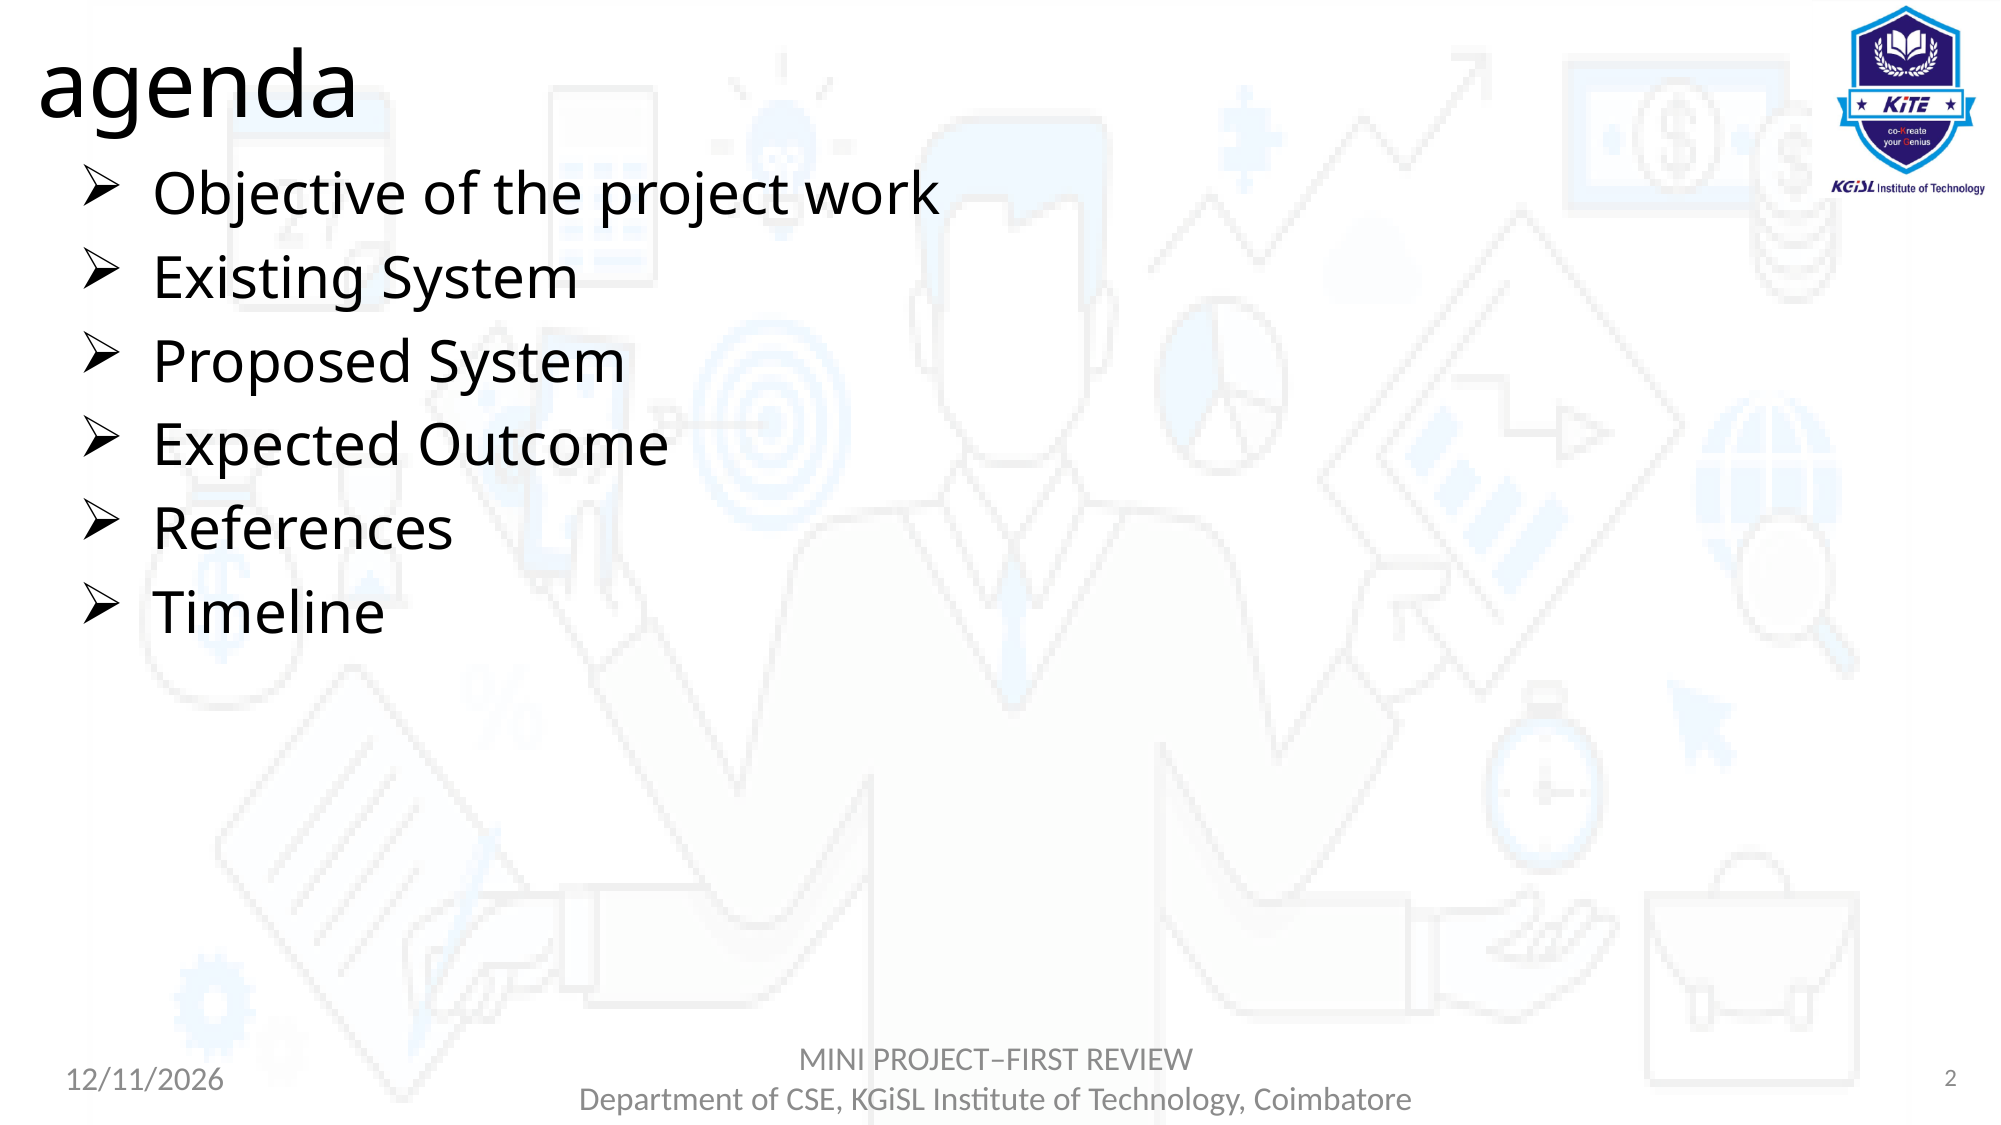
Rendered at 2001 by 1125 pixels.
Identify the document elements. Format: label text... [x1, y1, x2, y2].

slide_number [49, 1047, 268, 1108]
slide_number 2 [1880, 1046, 1973, 1107]
list Objective of the project work Existing System Proposed System Expected Outcome References Timeline [49, 156, 1775, 1018]
footer MINI PROJECT–FIRST REVIEW Department of CSE, KGiSL Institute of Technology, Coimbatore [444, 1047, 1555, 1108]
title agenda [22, 18, 1748, 157]
picture [1812, 0, 2000, 198]
